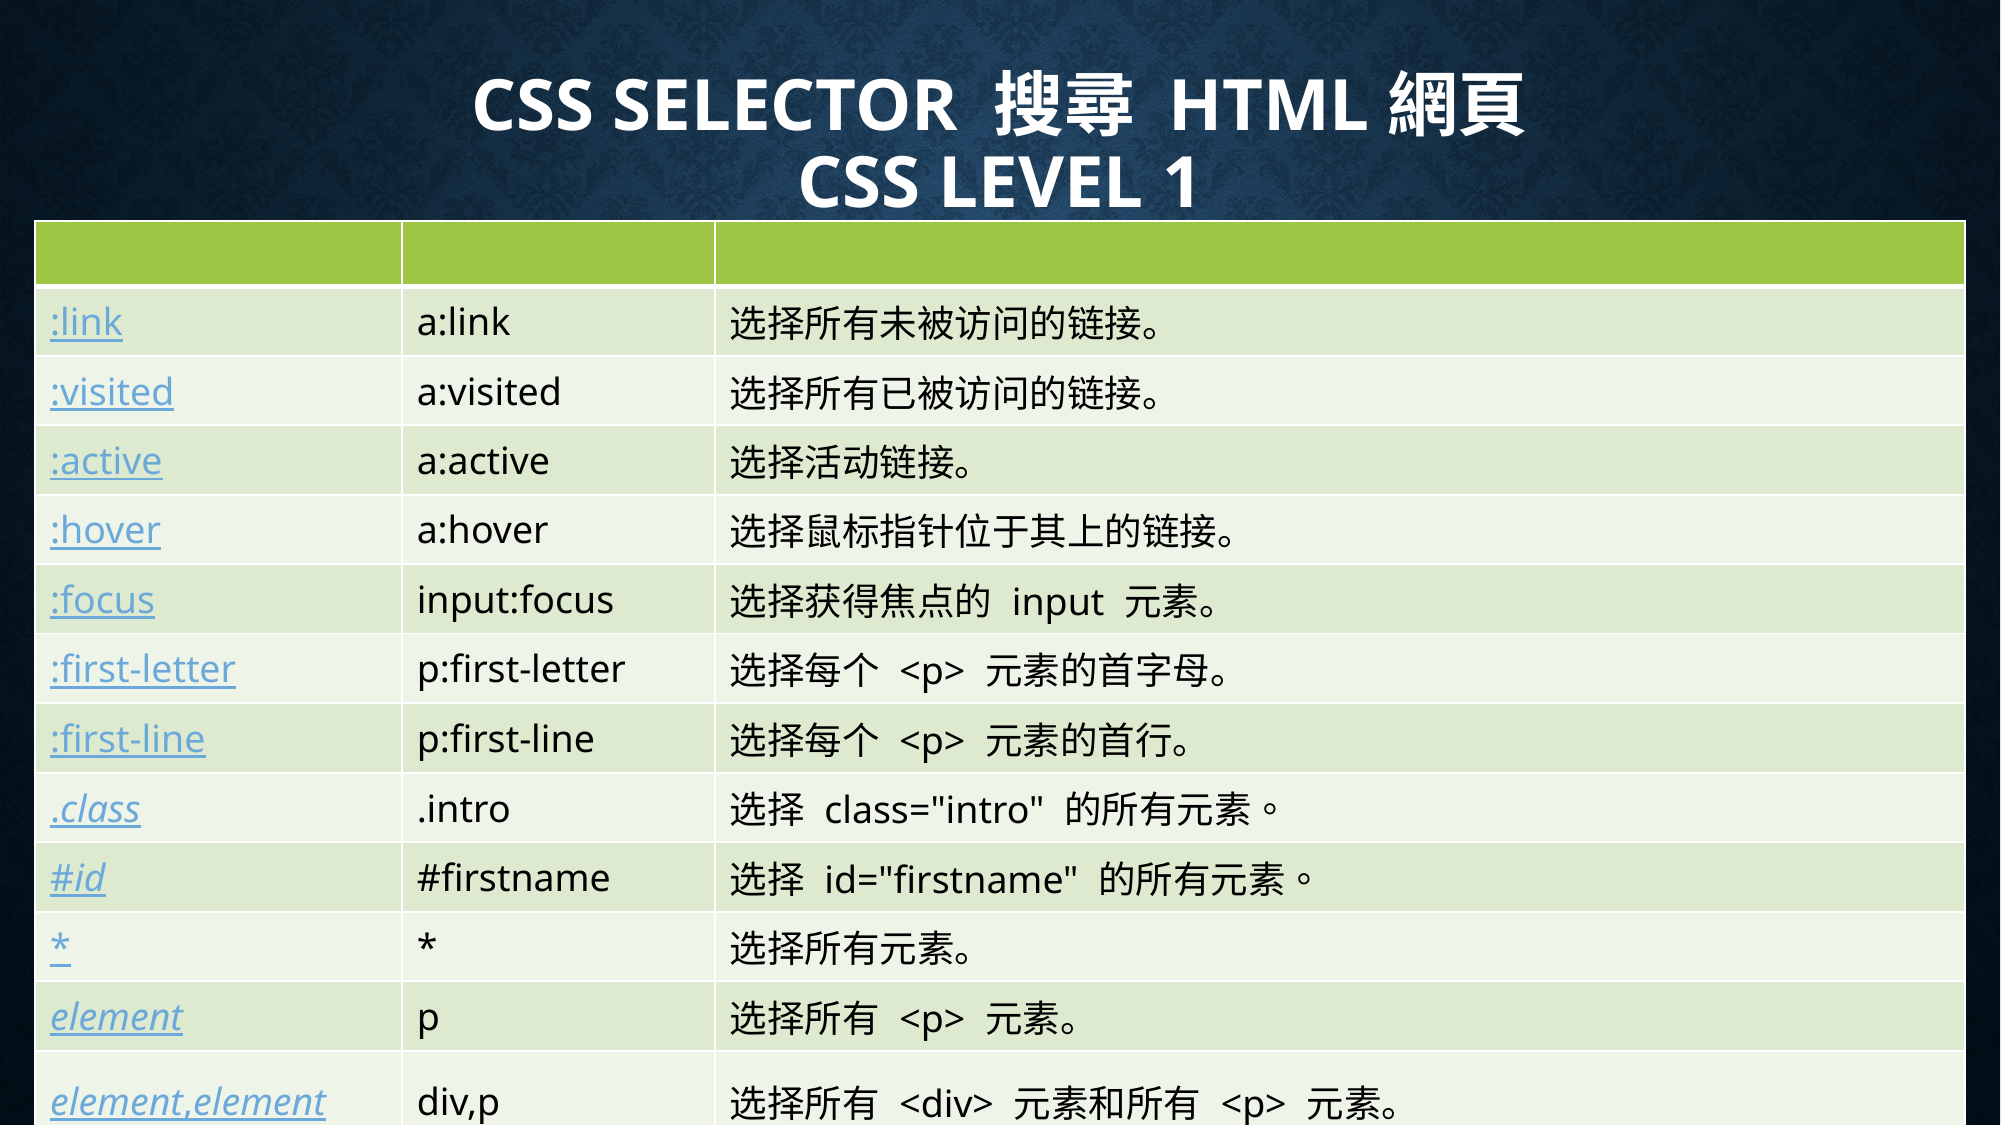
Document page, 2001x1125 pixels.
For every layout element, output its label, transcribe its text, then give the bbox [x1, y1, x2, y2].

table_cell 选择所有 <p> 元素。 [716, 982, 1964, 1050]
table_cell :hover [36, 496, 401, 563]
table_cell :active [36, 426, 401, 494]
table_cell 选择获得焦点的 input 元素。 [716, 565, 1964, 633]
table_cell #id [36, 843, 401, 911]
table_cell p:first-line [403, 704, 714, 772]
table_cell 选择每个 <p> 元素的首字母。 [716, 634, 1964, 702]
table_cell 选择所有 <div> 元素和所有 <p> 元素。 [716, 1052, 1964, 1125]
table_cell div,p [403, 1052, 714, 1125]
table_cell * [403, 913, 714, 980]
table_cell 选择所有已被访问的链接。 [716, 357, 1964, 424]
table_cell :visited [36, 357, 401, 424]
table_cell .intro [403, 774, 714, 841]
table_cell .class [36, 774, 401, 841]
table_cell #firstname [403, 843, 714, 911]
table_header [403, 222, 714, 284]
table_cell a:link [403, 289, 714, 355]
table_cell a:hover [403, 496, 714, 563]
table_cell 选择所有元素。 [716, 913, 1964, 980]
table_cell p:first-letter [403, 634, 714, 702]
table_cell :focus [36, 565, 401, 633]
table_cell 选择活动链接。 [716, 426, 1964, 494]
table_cell 选择鼠标指针位于其上的链接。 [716, 496, 1964, 563]
table_cell 选择 id="firstname" 的所有元素。 [716, 843, 1964, 911]
table_cell 选择 class="intro" 的所有元素。 [716, 774, 1964, 841]
table_cell element,element [36, 1052, 401, 1125]
title CSS Selector 搜尋 HTML網頁 CSS LEVEL 1 [150, 37, 1850, 220]
table_cell * [36, 913, 401, 980]
table_cell :link [36, 289, 401, 355]
table_header [36, 222, 401, 284]
table_cell p [403, 982, 714, 1050]
table_cell element [36, 982, 401, 1050]
table_cell :first-line [36, 704, 401, 772]
table_cell a:visited [403, 357, 714, 424]
table_cell :first-letter [36, 634, 401, 702]
table_cell 选择每个 <p> 元素的首行。 [716, 704, 1964, 772]
table_cell a:active [403, 426, 714, 494]
table_cell input:focus [403, 565, 714, 633]
table_header [716, 222, 1964, 284]
table_cell 选择所有未被访问的链接。 [716, 289, 1964, 355]
